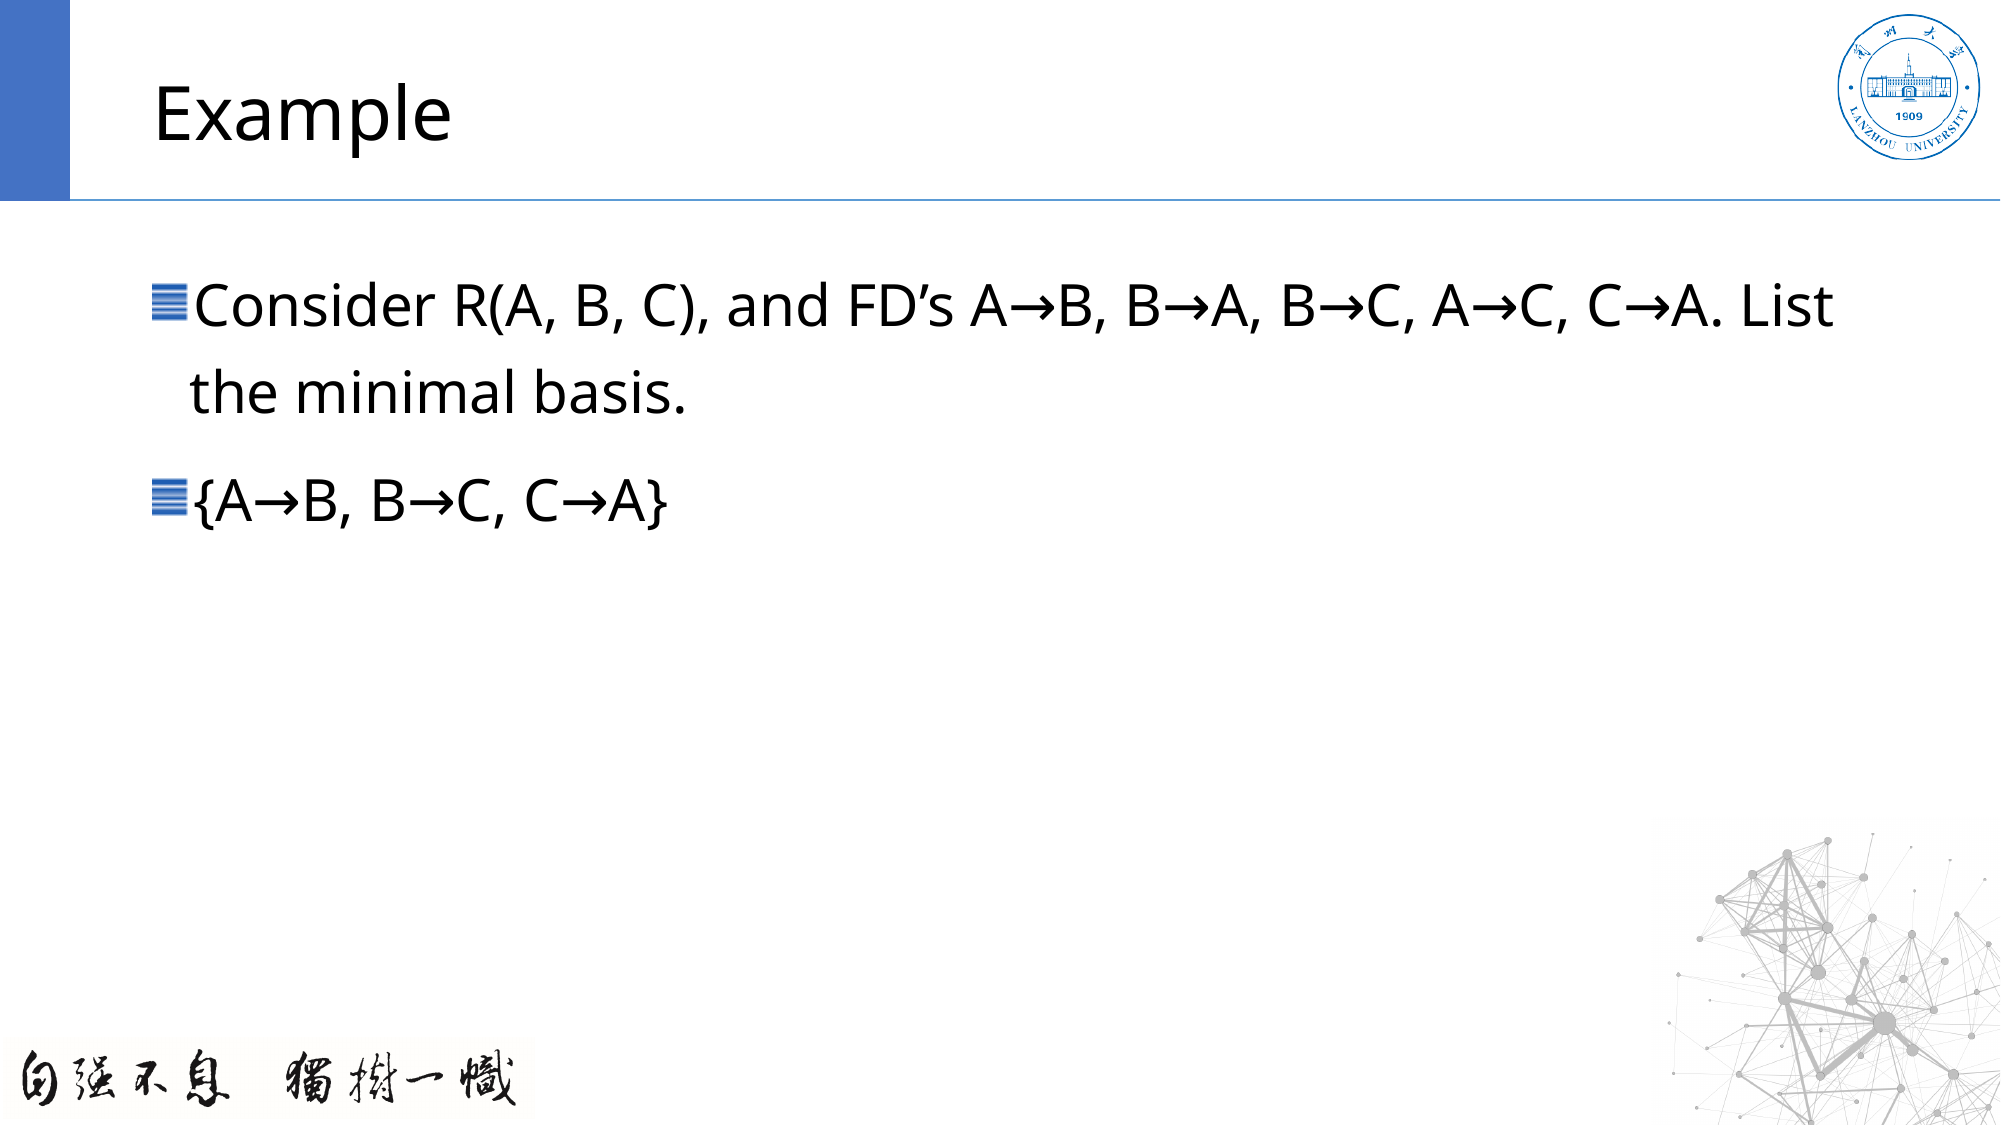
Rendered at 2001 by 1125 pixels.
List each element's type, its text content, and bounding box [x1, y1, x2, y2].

picture [1651, 817, 2001, 1125]
picture [152, 282, 194, 324]
picture [3, 1037, 535, 1119]
picture [1837, 14, 1998, 160]
picture [152, 477, 194, 519]
title Example [137, 33, 1863, 200]
list Consider R(A, B, C), and FD’s A→B, B→A, B→C, A→C, C→A. List the minimal basis. {A→B, B→C, C→A} [137, 243, 1863, 1014]
